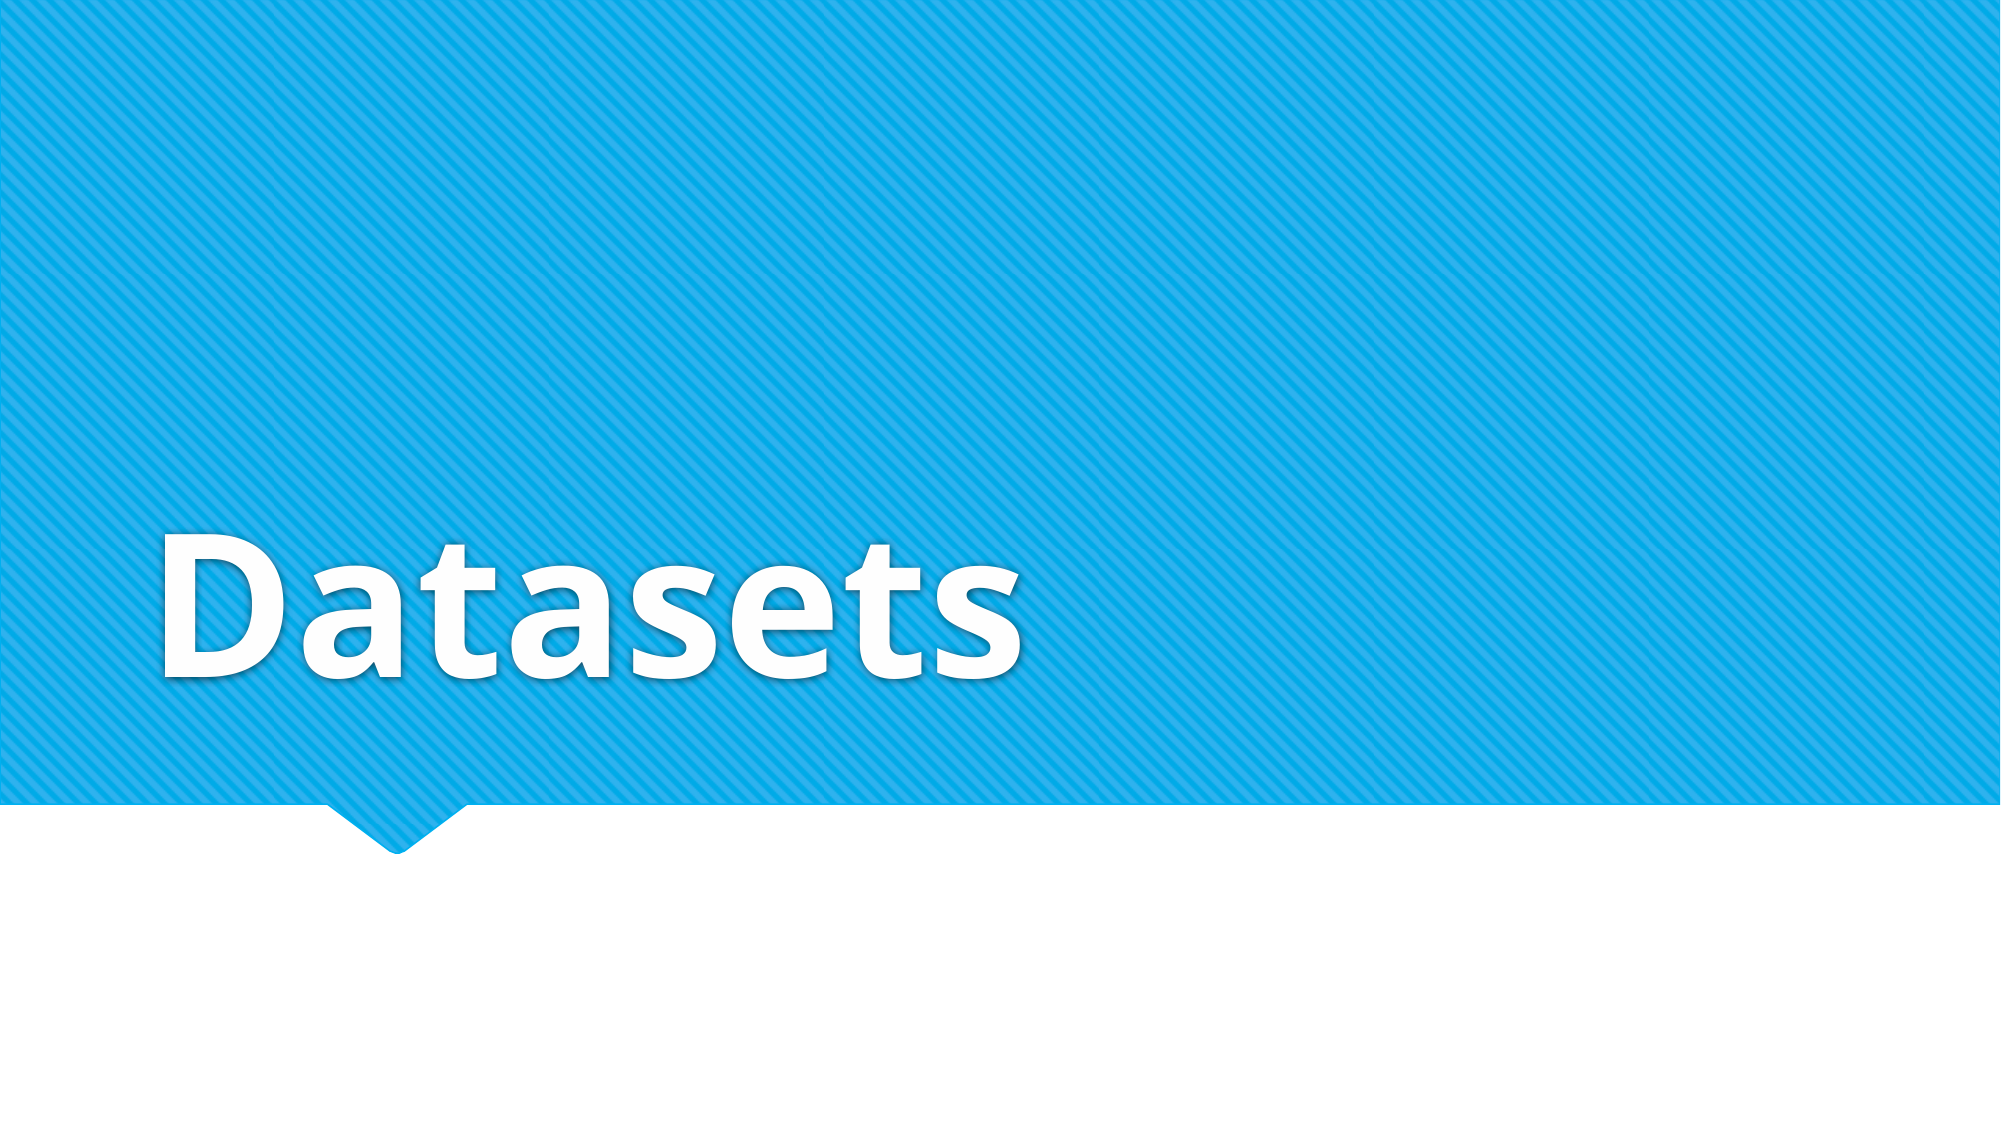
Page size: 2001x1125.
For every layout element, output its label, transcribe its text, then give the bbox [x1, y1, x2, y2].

title Datasets [132, 237, 1868, 726]
